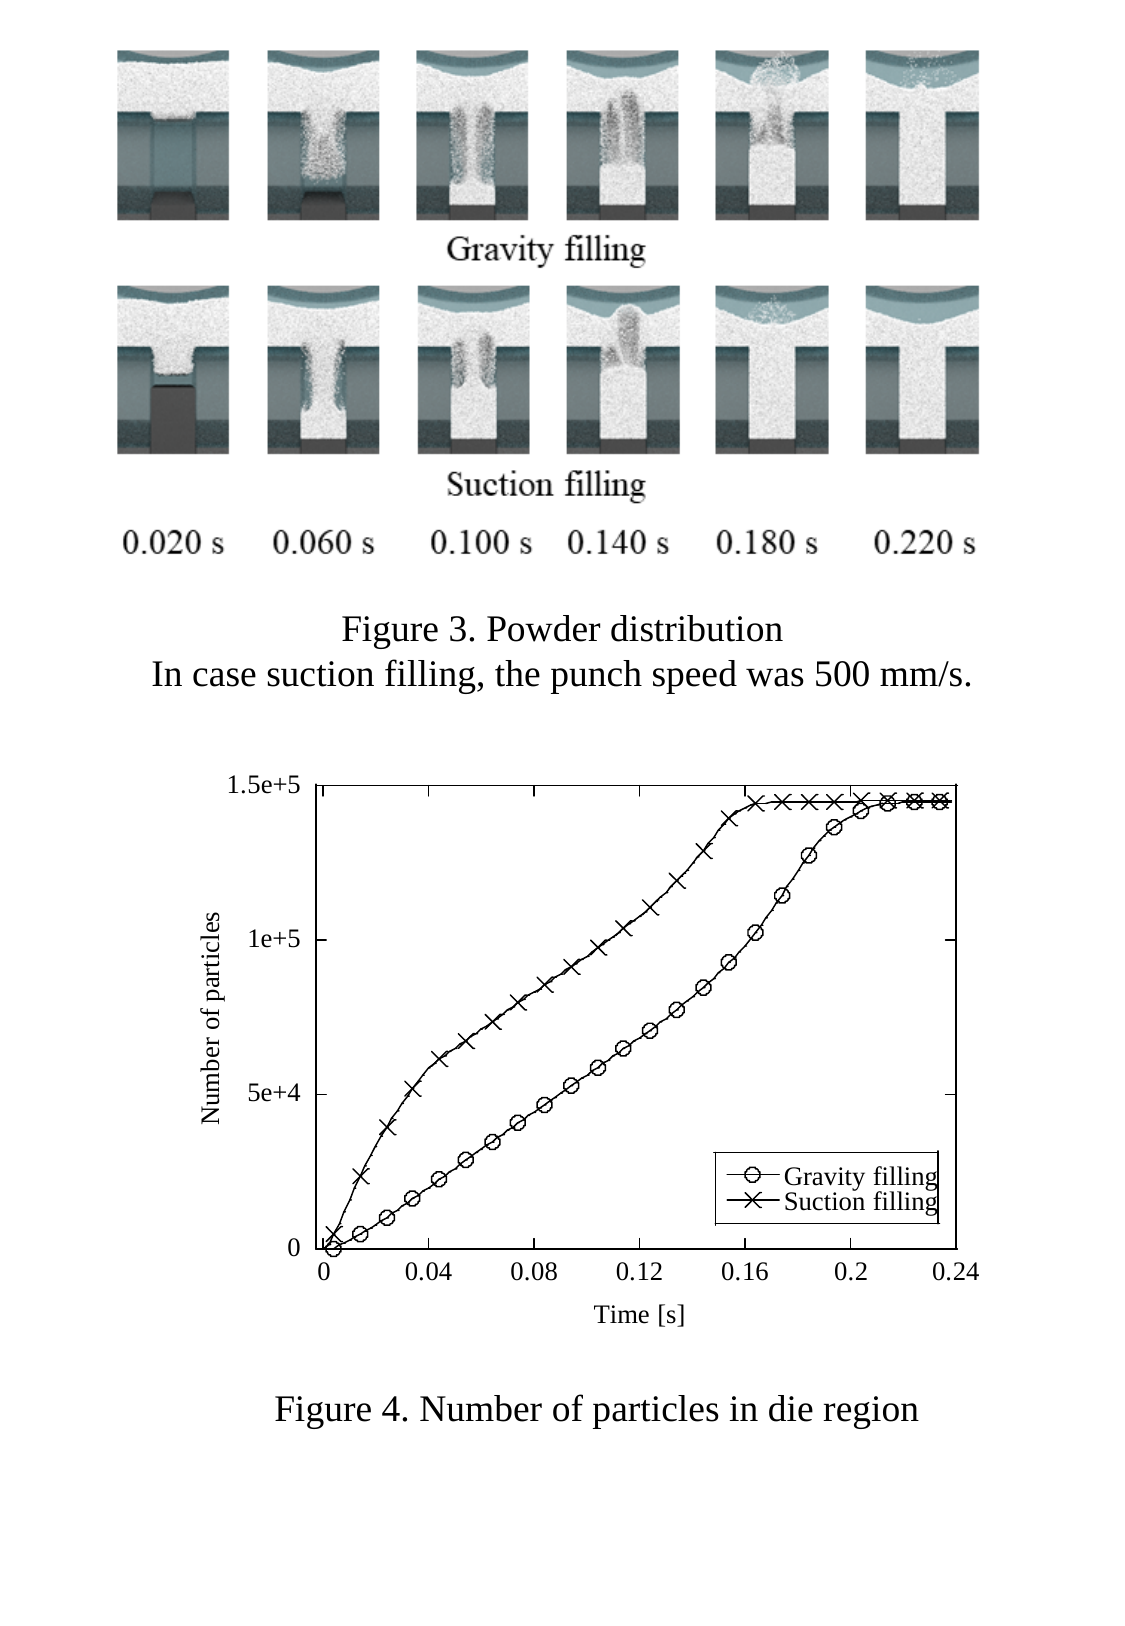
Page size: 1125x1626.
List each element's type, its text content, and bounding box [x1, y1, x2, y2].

picture [176, 744, 1019, 1377]
picture [0, 0, 1125, 576]
text_box Figure 4. Number of particles in die region [123, 1376, 1072, 1437]
text_box Figure 3. Powder distribution In case suction filling, the punch speed was 500 mm/s. [88, 596, 1037, 702]
